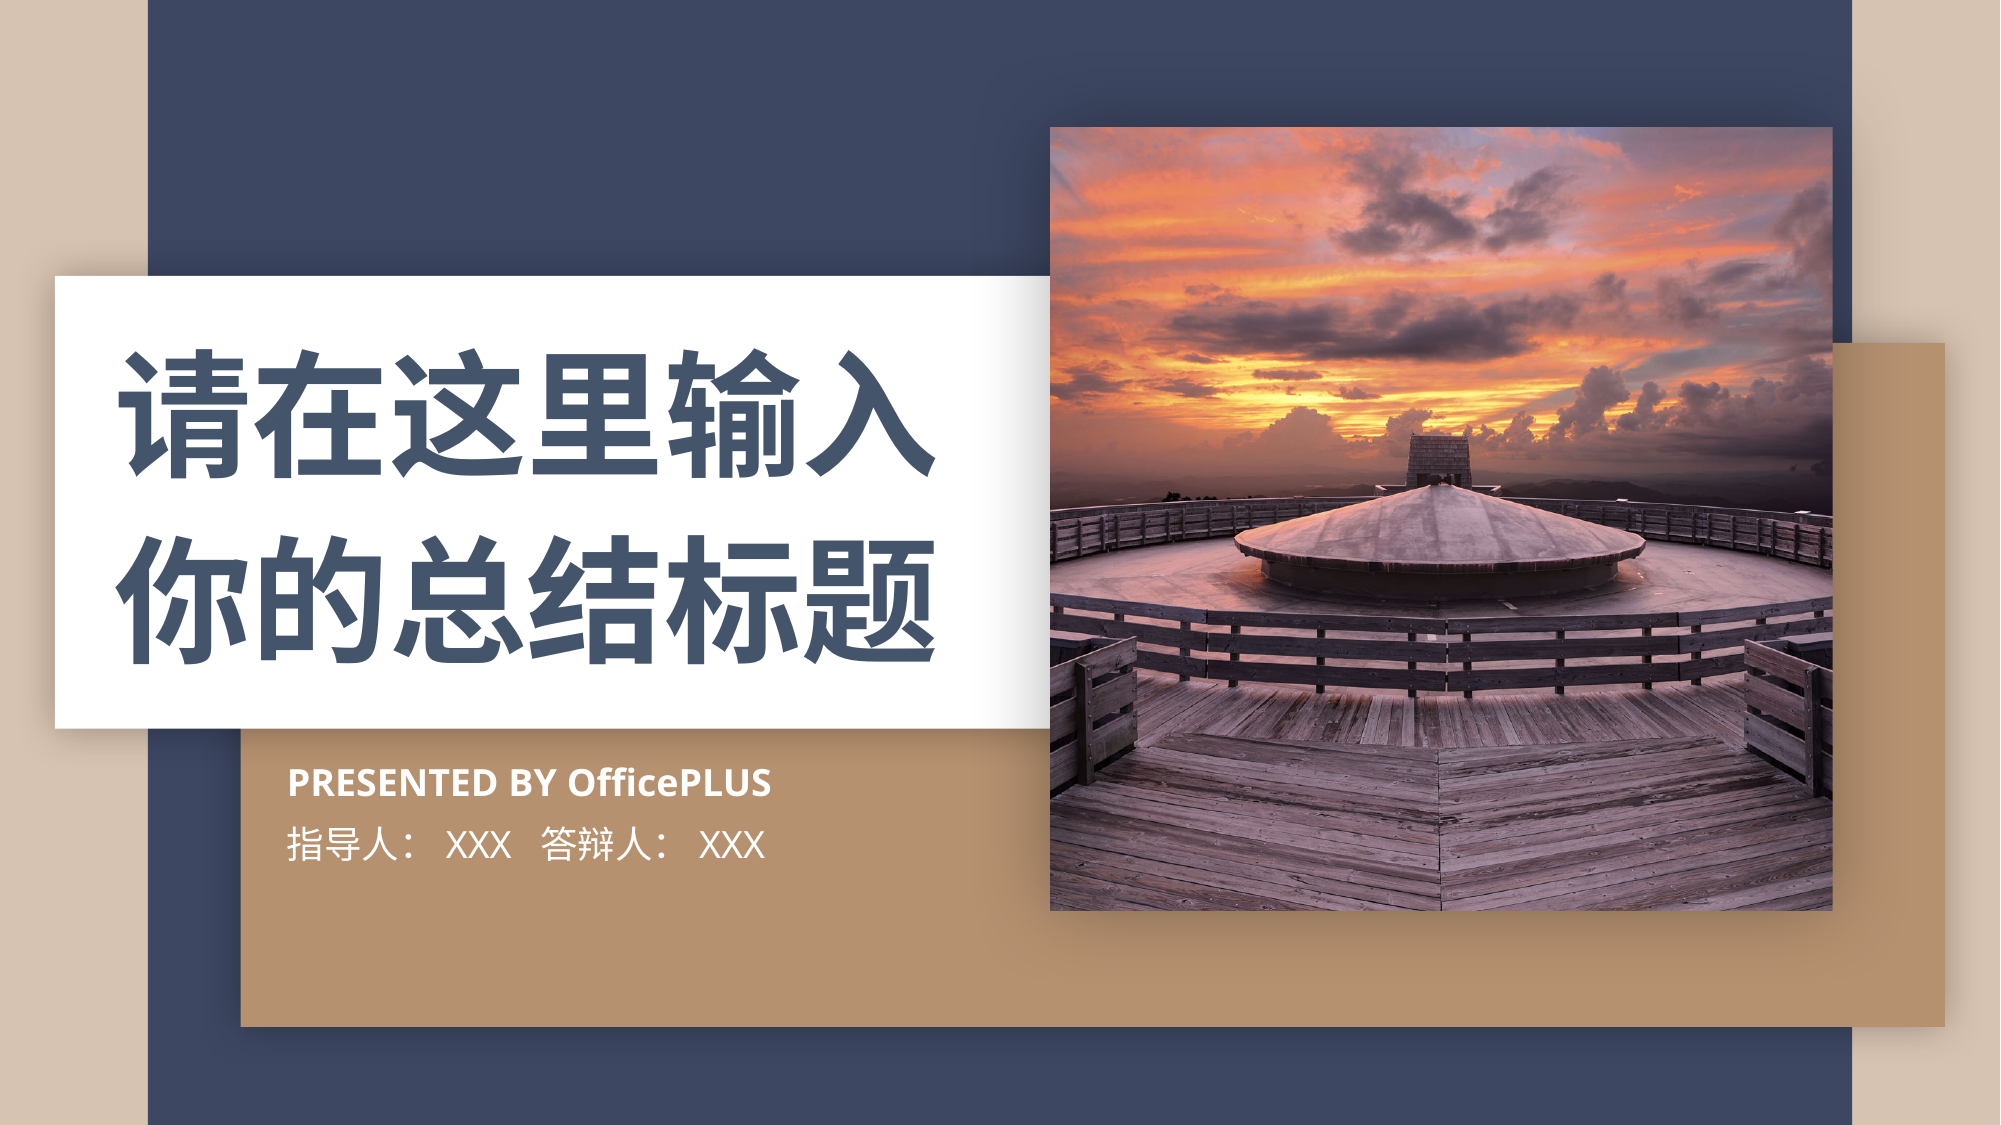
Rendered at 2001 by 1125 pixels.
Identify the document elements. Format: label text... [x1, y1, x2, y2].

list 指导人：XXX 答辩人：XXX [272, 813, 1002, 875]
list PRESENTED BY OfficePLUS [272, 751, 999, 813]
list 请在这里输入 你的总结标题 [99, 321, 999, 686]
picture [1049, 127, 1833, 911]
